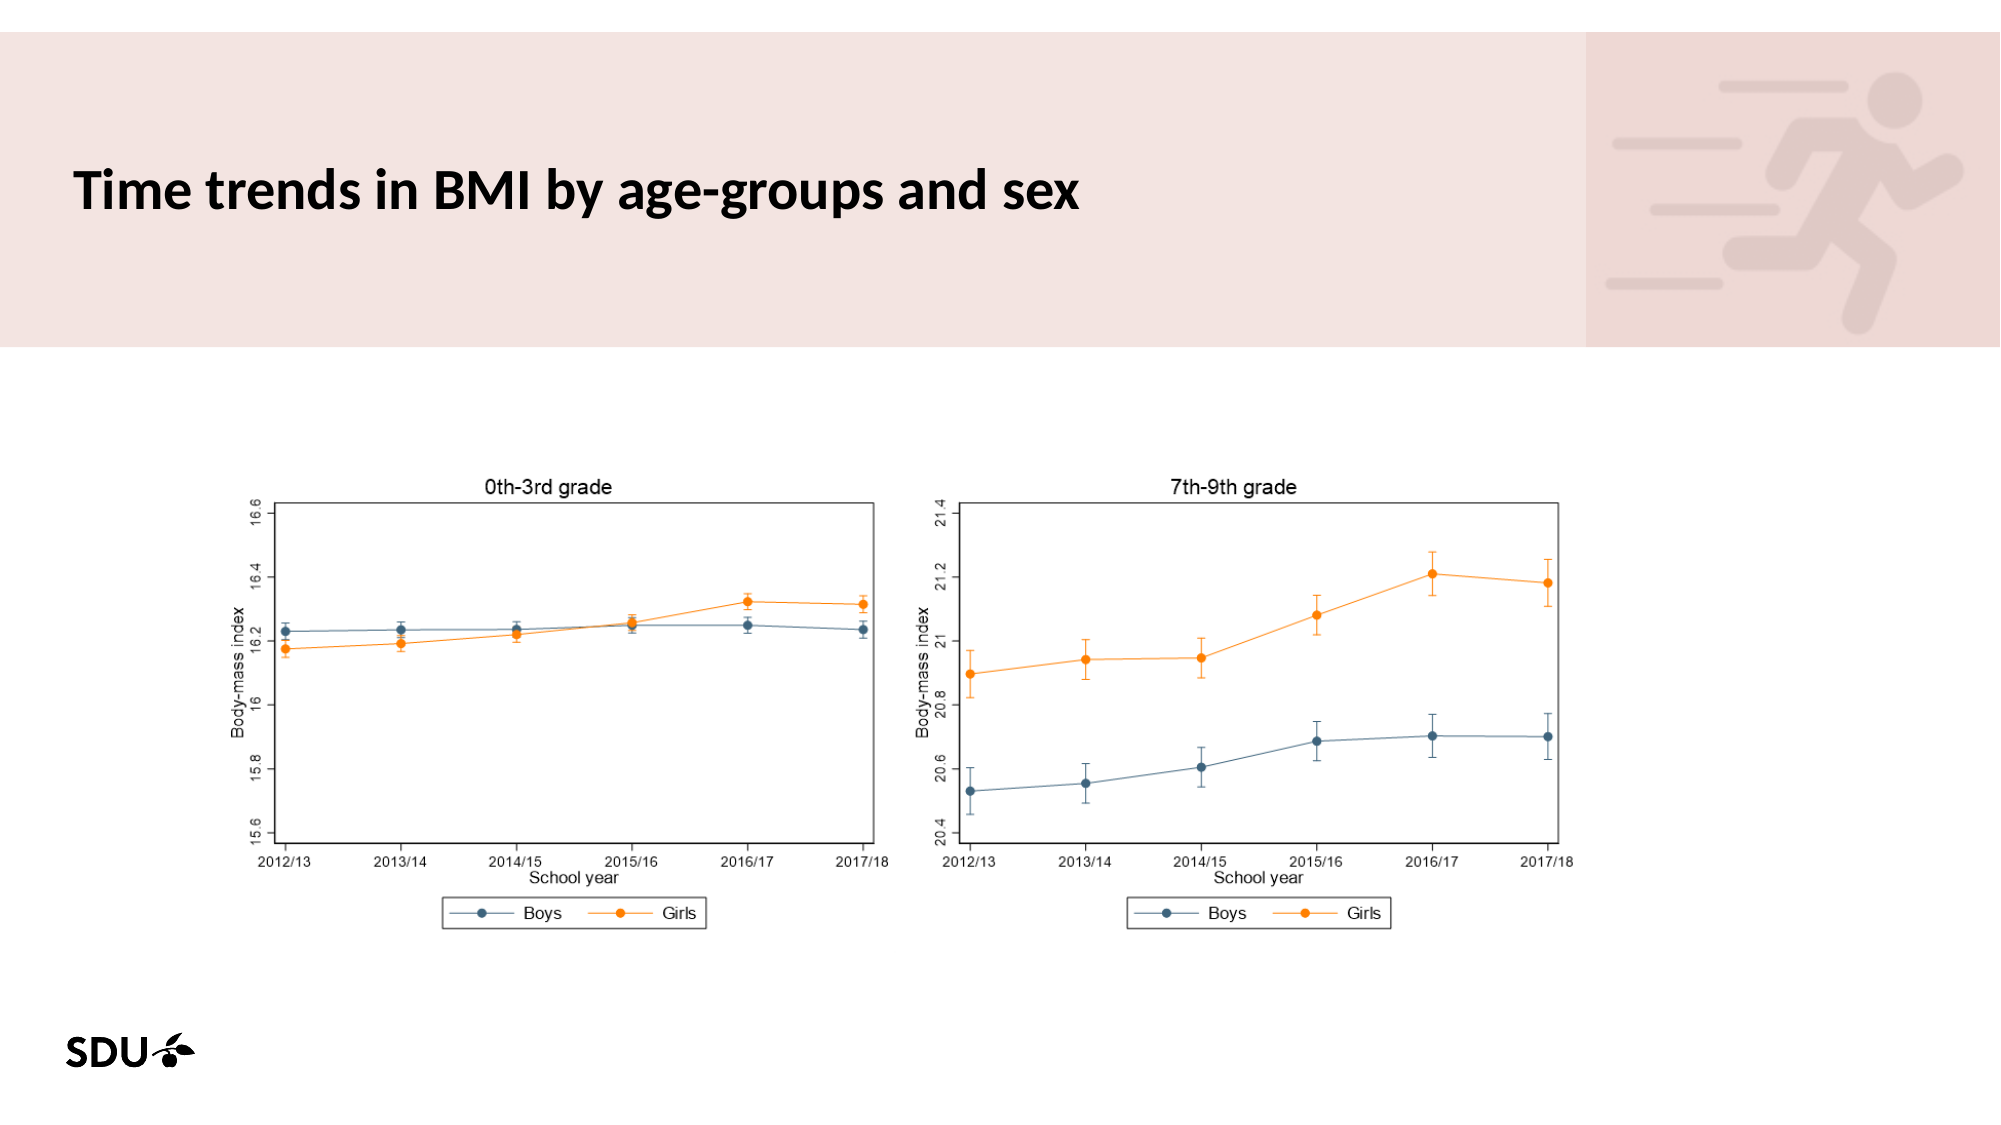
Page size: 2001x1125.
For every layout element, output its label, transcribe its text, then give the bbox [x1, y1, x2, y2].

text_box Time trends in BMI by age-groups and sex [73, 151, 1585, 222]
picture [216, 449, 1586, 956]
picture [1585, 32, 2000, 348]
text_box [0, 31, 1587, 348]
